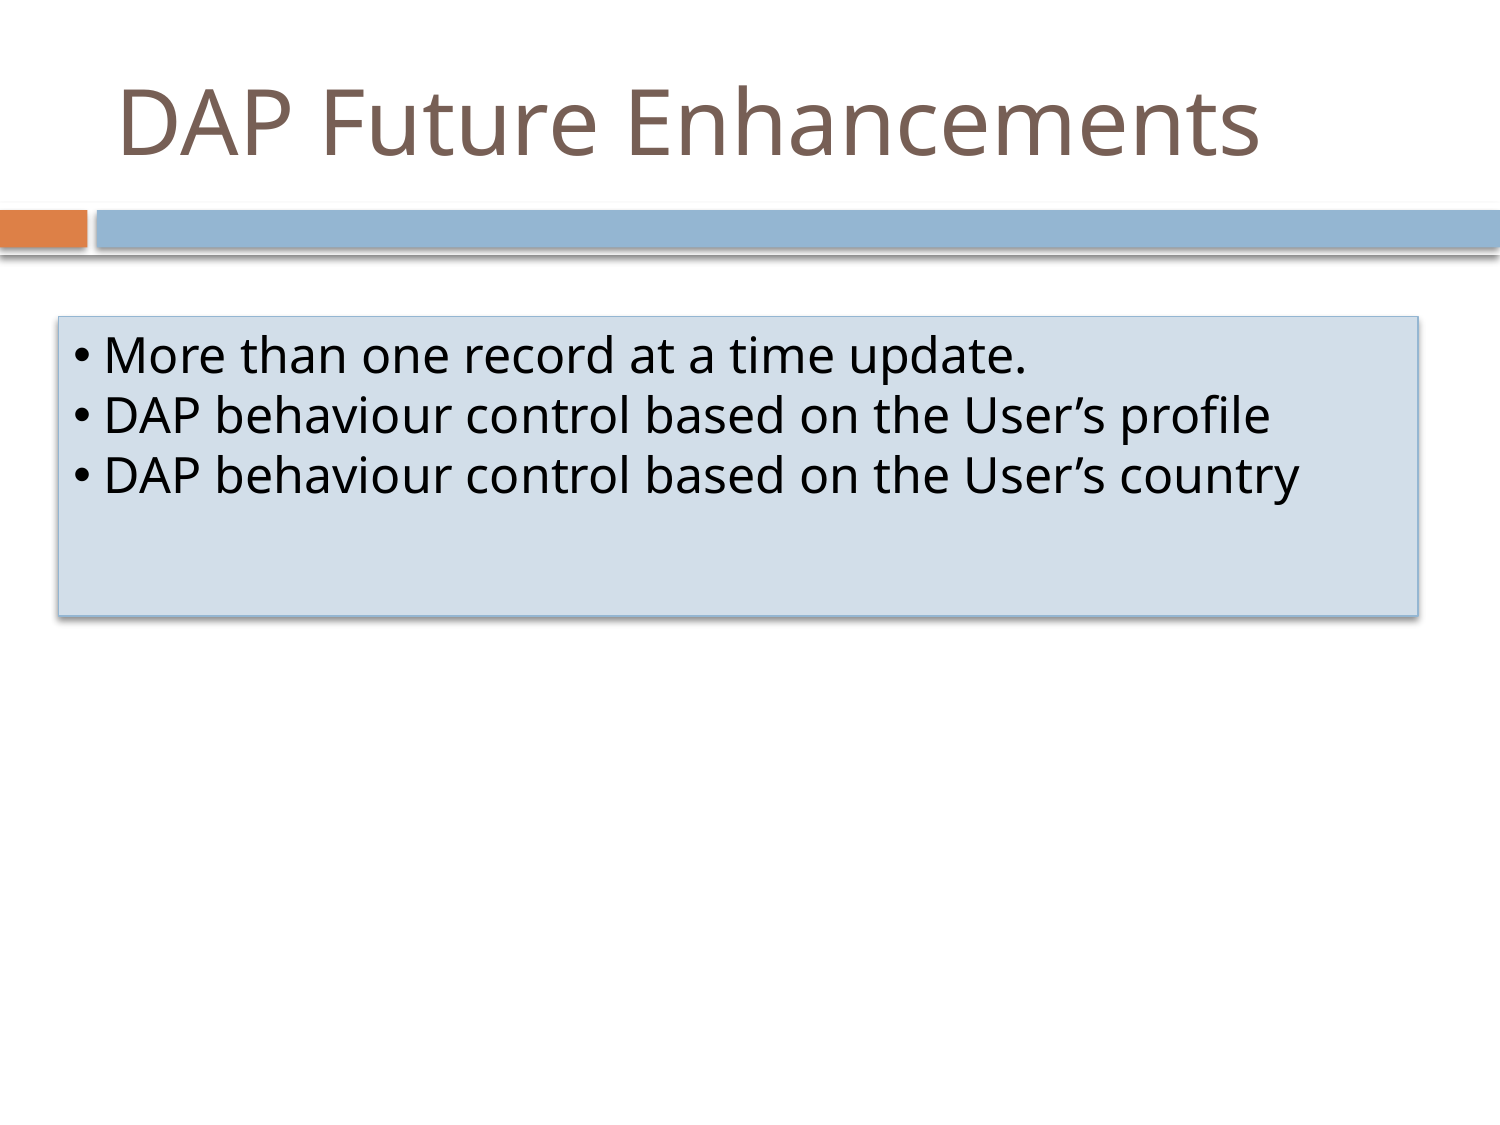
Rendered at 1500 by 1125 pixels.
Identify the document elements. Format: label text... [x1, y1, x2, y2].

text_box More than one record at a time update. DAP behaviour control based on the User’s profile DAP behaviour control based on the User’s country [58, 316, 1419, 617]
title DAP Future Enhancements [100, 37, 1438, 200]
